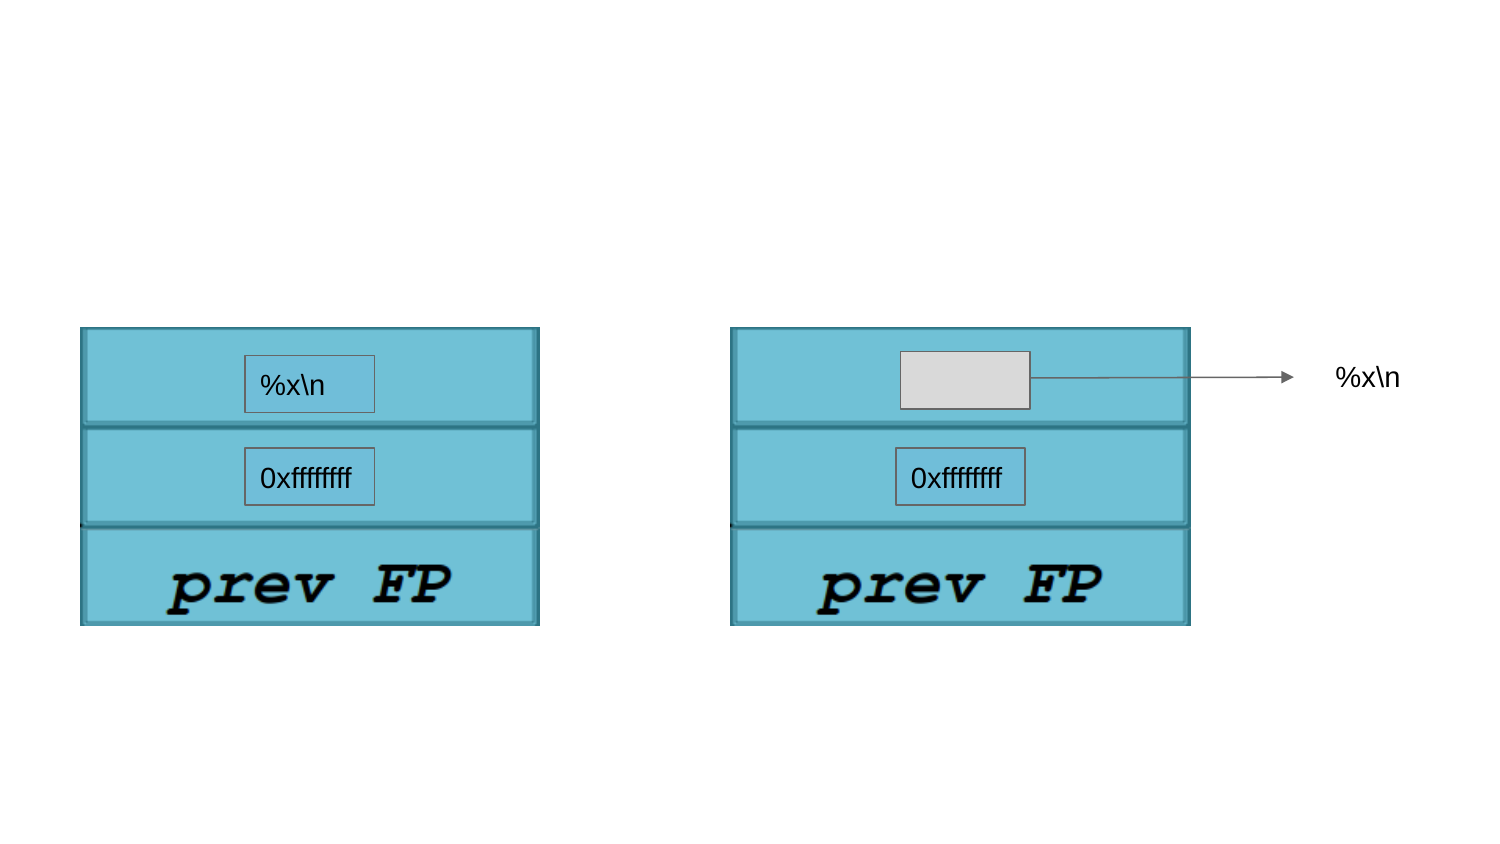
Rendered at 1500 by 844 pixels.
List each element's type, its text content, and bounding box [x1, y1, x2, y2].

picture [79, 326, 540, 626]
text_box %x\n [1320, 343, 1500, 438]
picture [730, 326, 1191, 626]
